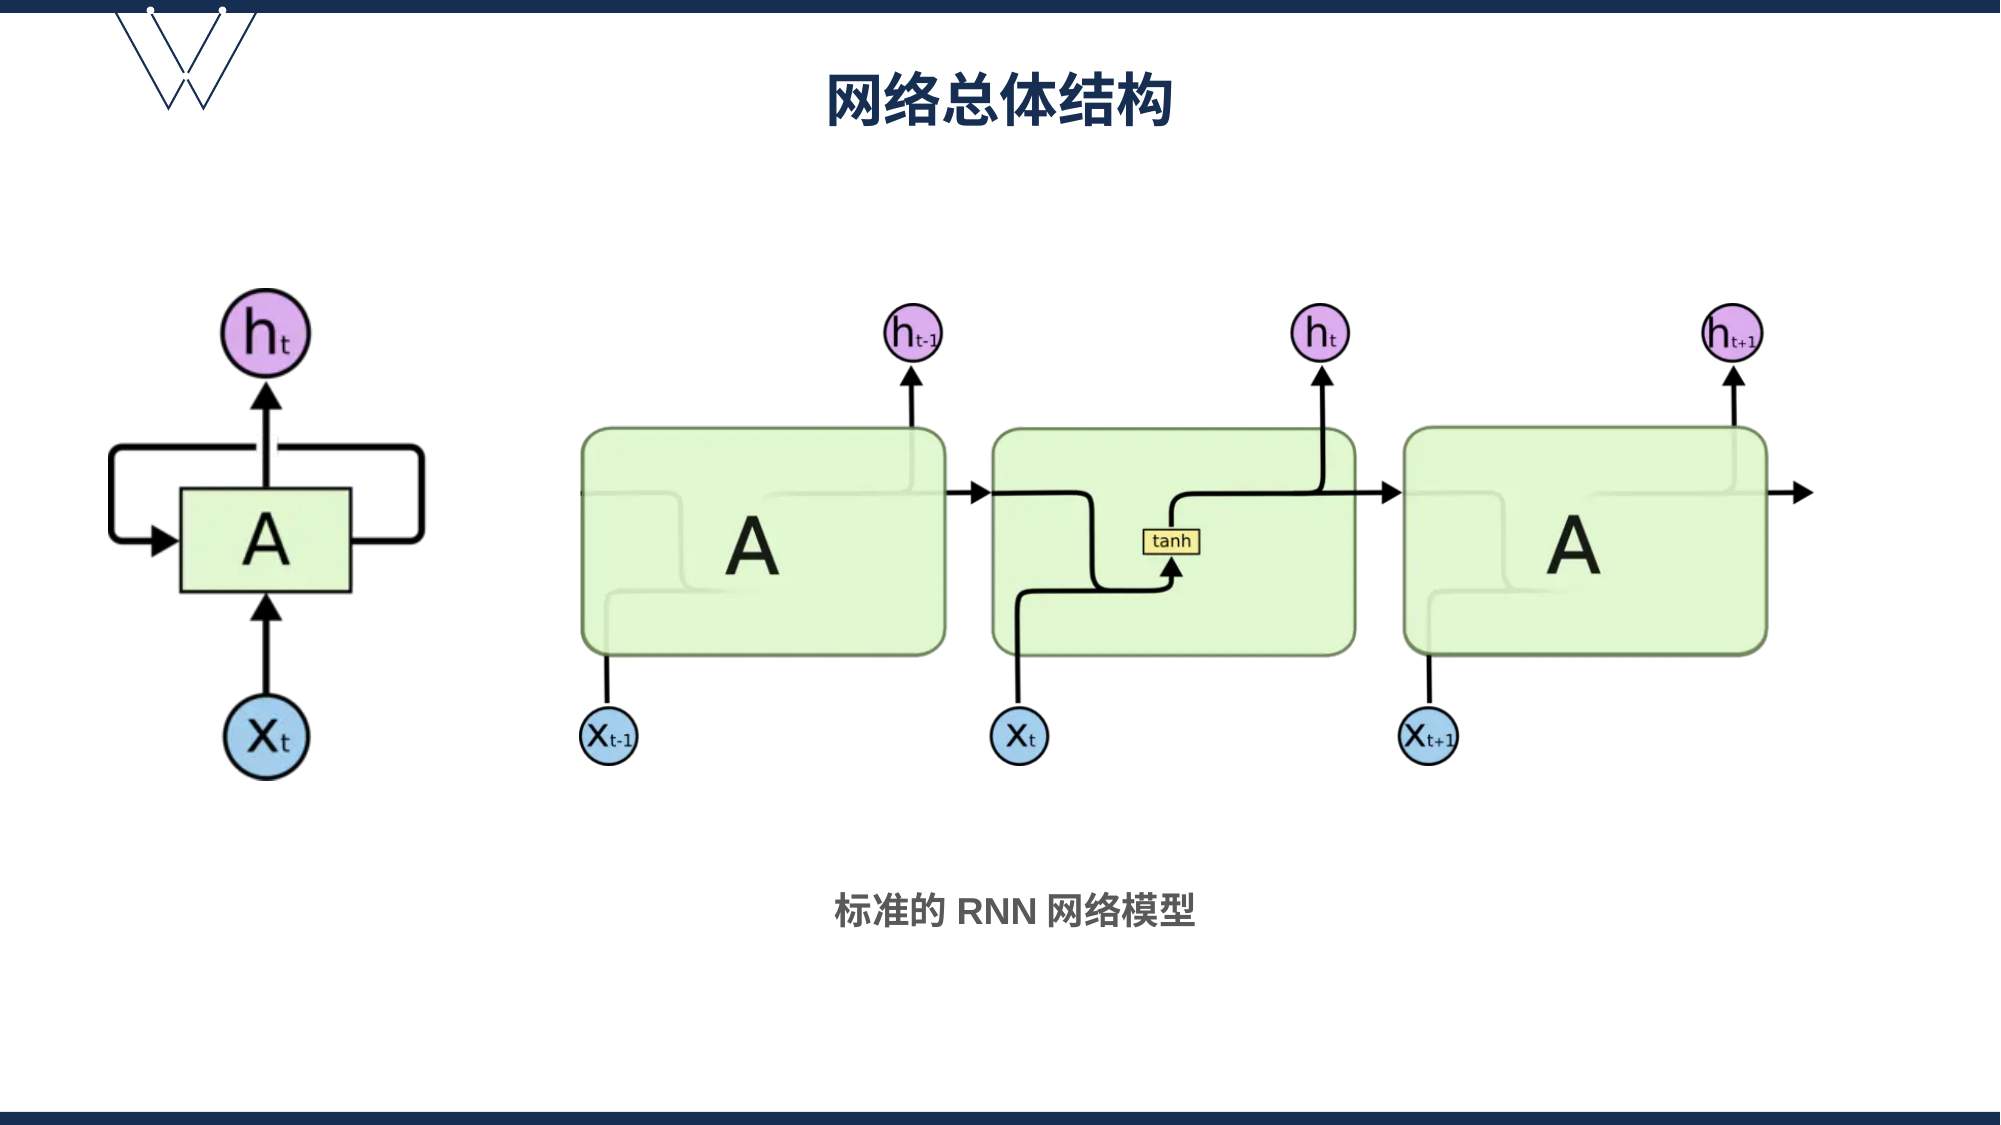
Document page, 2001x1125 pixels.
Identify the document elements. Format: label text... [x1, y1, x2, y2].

text_box 标准的RNN网络模型 [508, 870, 1524, 939]
picture [579, 303, 1814, 766]
text_box 网络总体结构 [697, 45, 1303, 140]
picture [107, 288, 540, 781]
